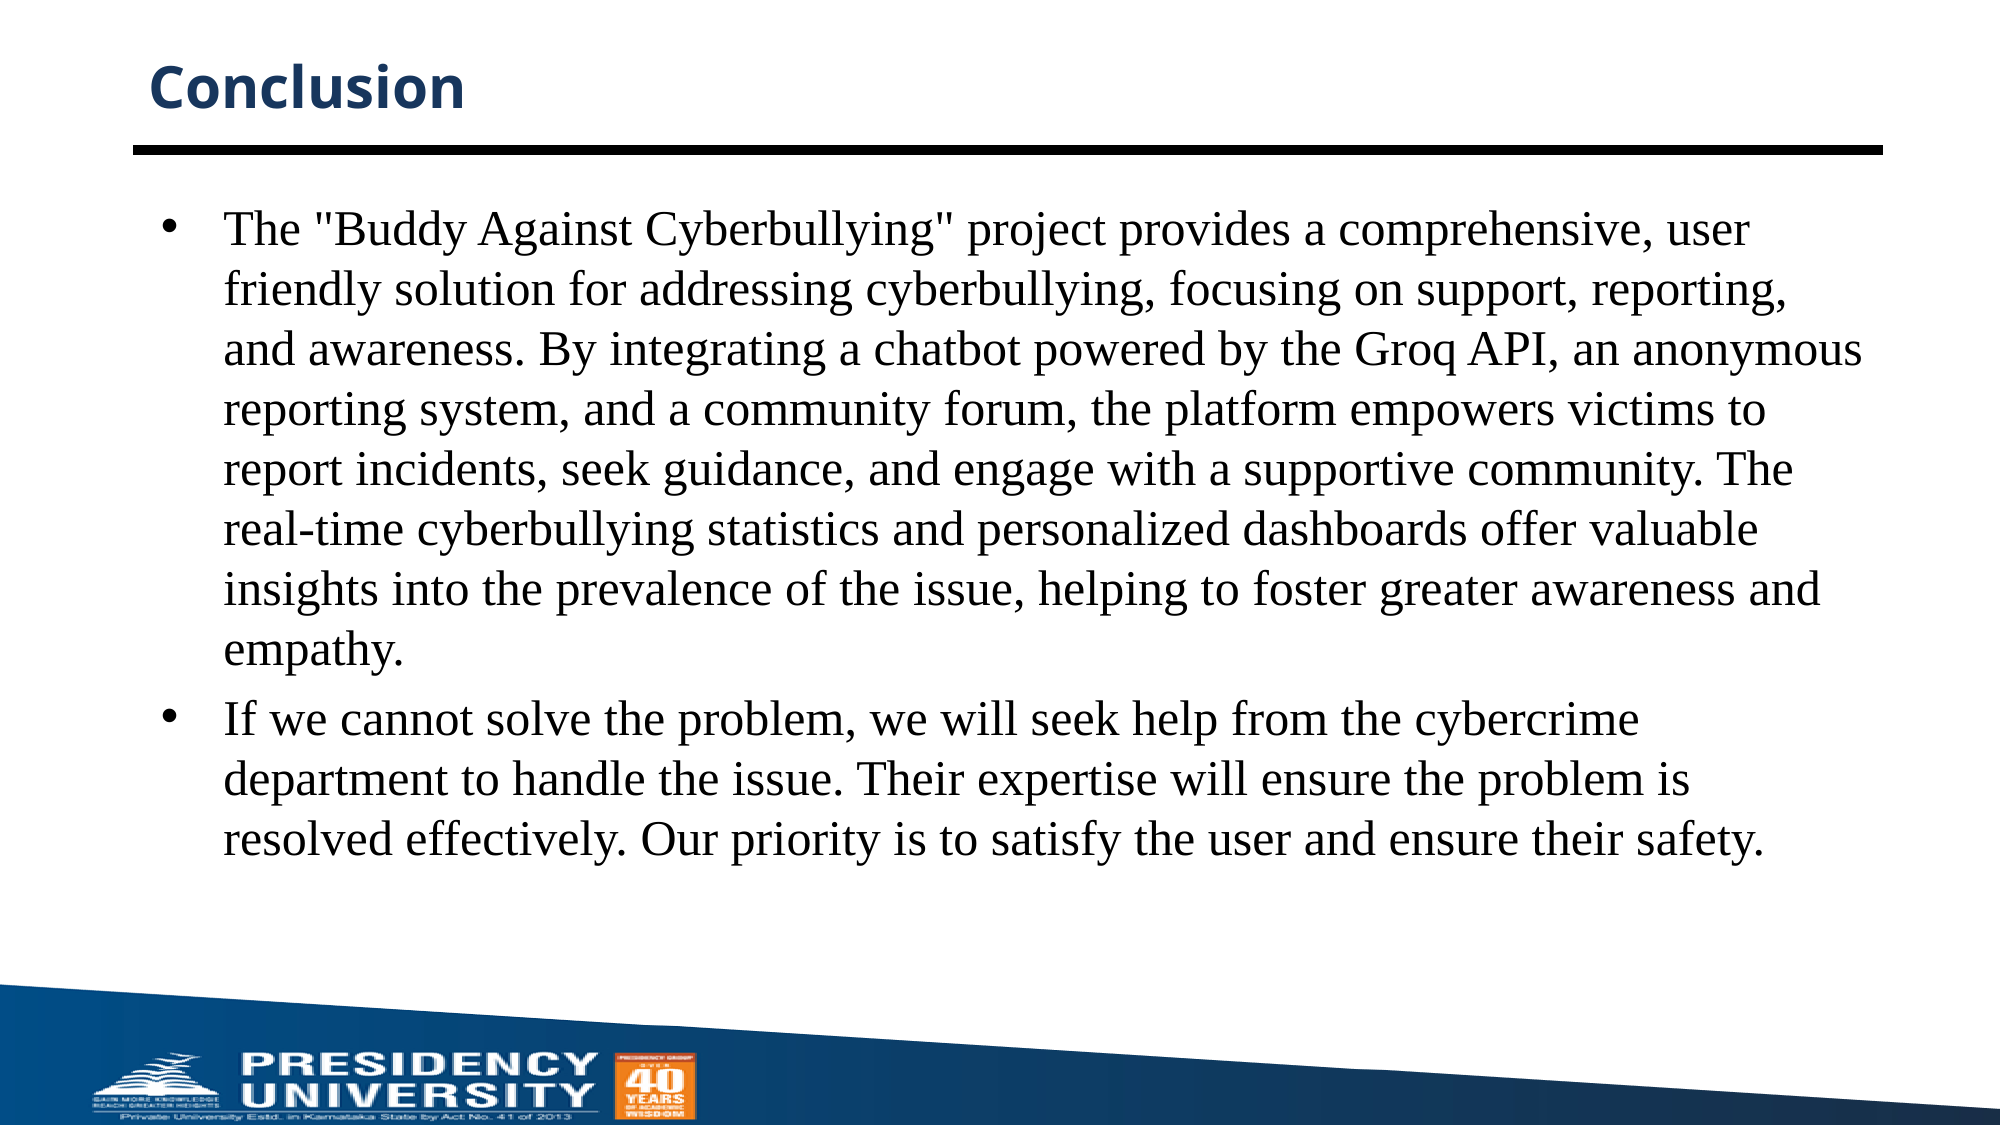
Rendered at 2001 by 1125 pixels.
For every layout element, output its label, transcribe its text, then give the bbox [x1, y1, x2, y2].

list The "Buddy Against Cyberbullying" project provides a comprehensive, user friendly solution for addressing cyberbullying, focusing on support, reporting, and awareness. By integrating a chatbot powered by the Groq API, an anonymous reporting system, and a community forum, the platform empowers victims to report incidents, seek guidance, and engage with a supportive community. The real-time cyberbullying statistics and personalized dashboards offer valuable insights into the prevalence of the issue, helping to foster greater awareness and empathy. If we cannot solve the problem, we will seek help from the cybercrime department to handle the issue. Their expertise will ensure the problem is resolved effectively. Our priority is to satisfy the user and ensure their safety. [133, 187, 1884, 1000]
picture [0, 982, 2000, 1125]
title Conclusion [133, 45, 1884, 125]
